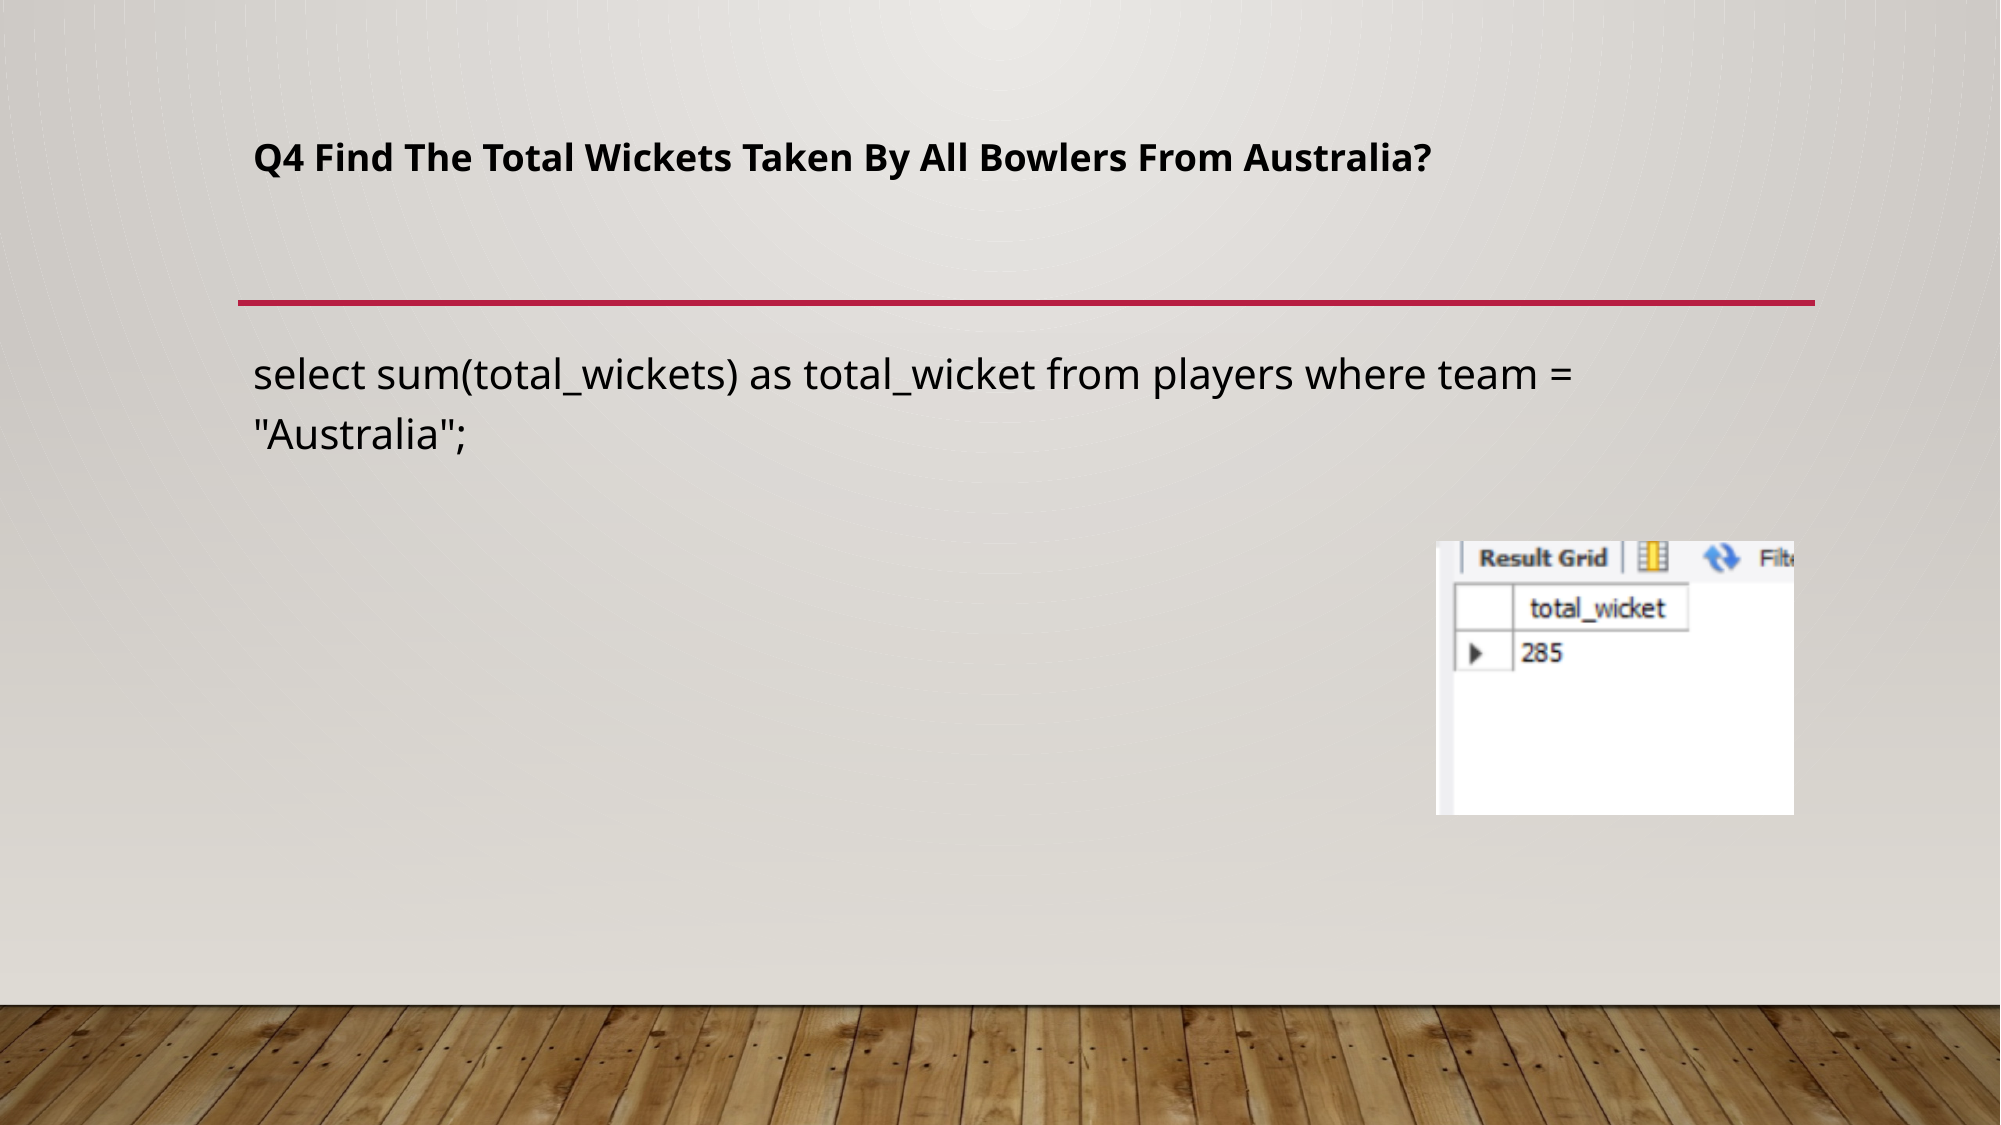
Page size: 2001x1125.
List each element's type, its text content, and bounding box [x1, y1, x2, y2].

picture [1436, 541, 1794, 815]
list select sum(total_wickets) as total_wicket from players where team = "Australia"; [238, 330, 1814, 897]
picture [0, 1005, 2000, 1125]
title Q4 Find The Total Wickets Taken By All Bowlers From Australia? [238, 131, 1814, 305]
